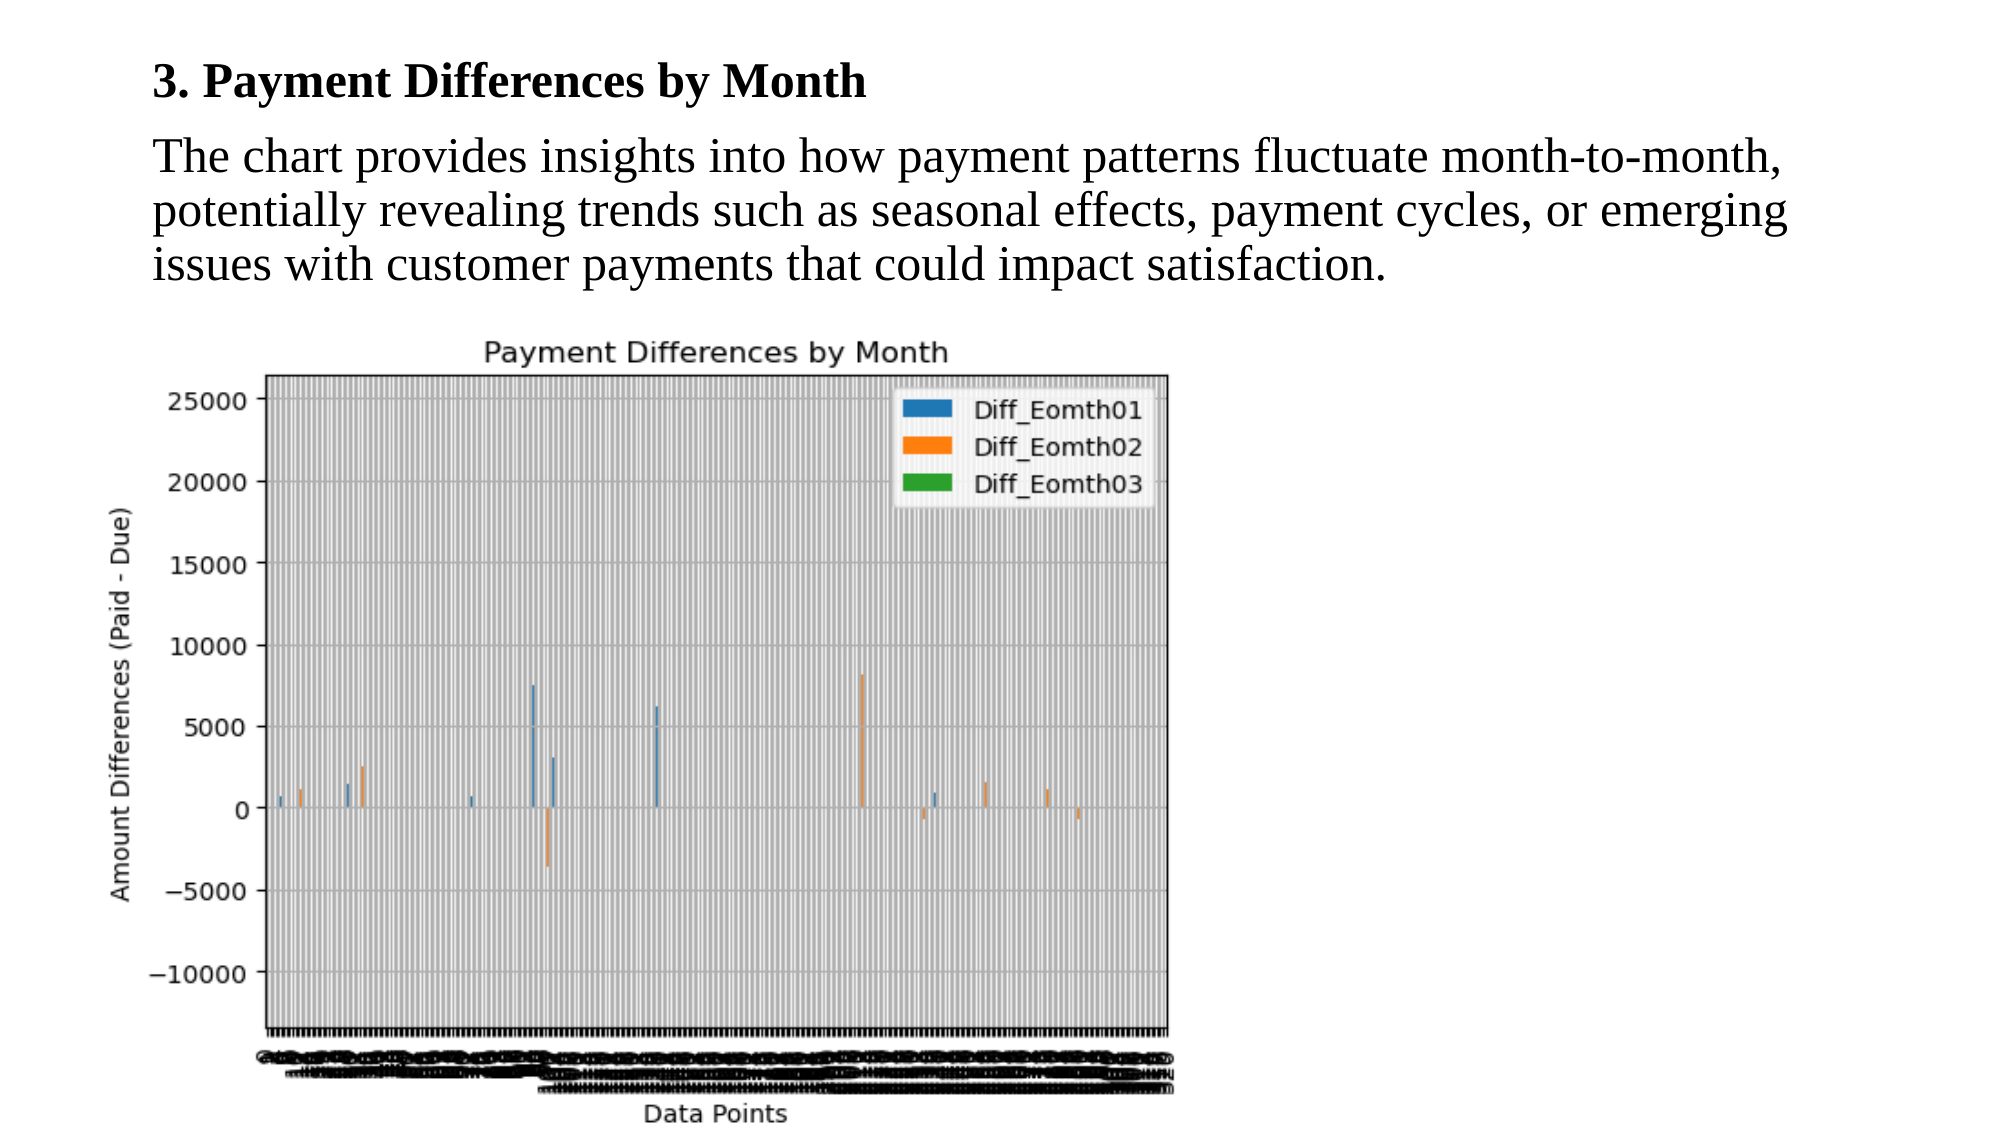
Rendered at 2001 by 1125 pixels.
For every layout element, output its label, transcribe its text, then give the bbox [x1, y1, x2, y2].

list 3. Payment Differences by Month The chart provides insights into how payment patterns fluctuate month-to-month, potentially revealing trends such as seasonal effects, payment cycles, or emerging issues with customer payments that could impact satisfaction. [137, 47, 1863, 1014]
picture [93, 324, 1196, 1125]
